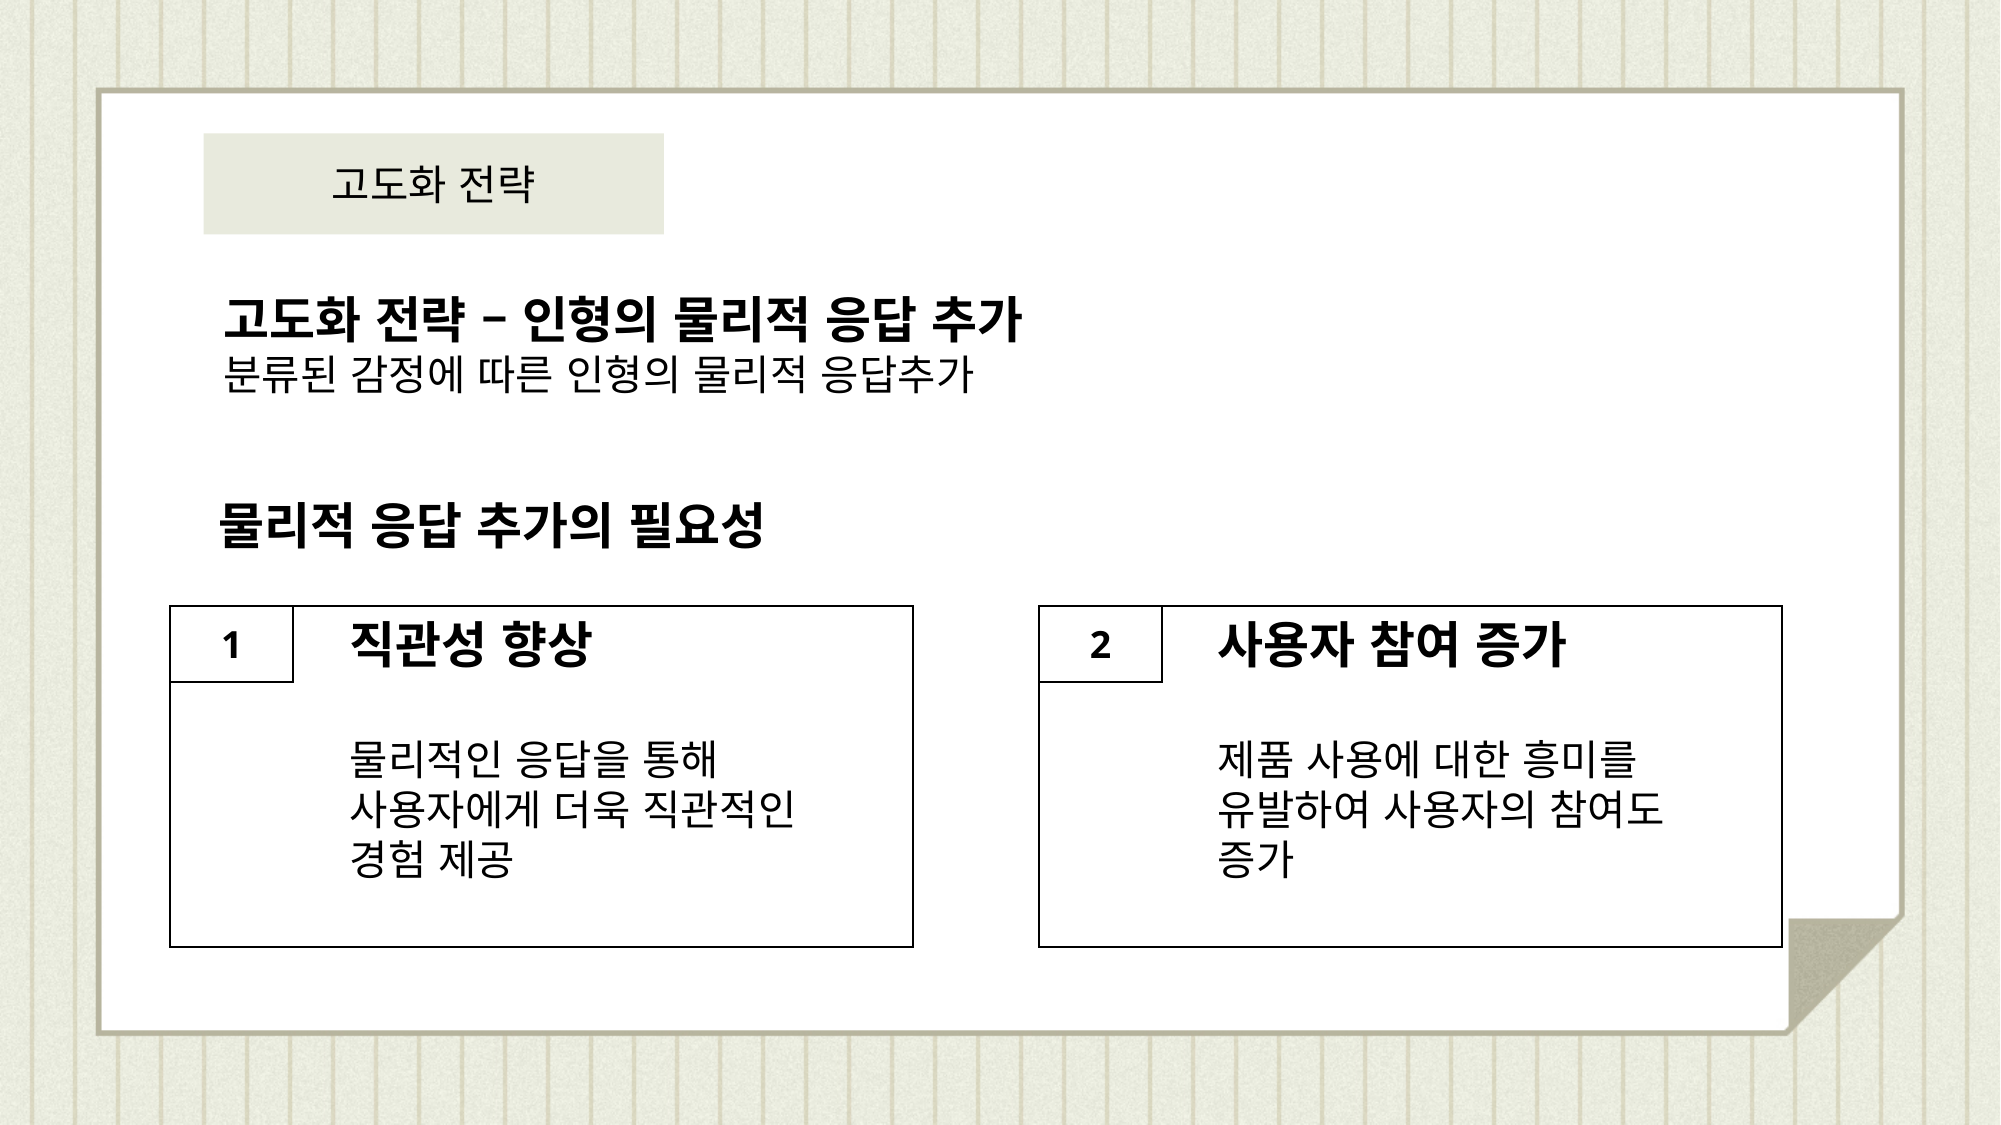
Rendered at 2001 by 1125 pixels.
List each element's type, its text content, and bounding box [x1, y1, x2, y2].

text_box [169, 605, 914, 948]
text_box 고도화 전략 [203, 132, 665, 235]
picture [0, 0, 2001, 1125]
text_box [1038, 605, 1783, 948]
text_box 사용자 참여 증가 제품 사용에 대한 흥미를 유발하여 사용자의 참여도 증가 [1203, 606, 1741, 952]
text_box 직관성 향상 물리적인 응답을 통해 사용자에게 더욱 직관적인 경험 제공 [334, 606, 873, 952]
text_box 2 [1038, 605, 1163, 683]
text_box 물리적 응답 추가의 필요성 [203, 486, 1204, 562]
text_box 1 [169, 605, 294, 683]
text_box 고도화 전략 – 인형의 물리적 응답 추가 분류된 감정에 따른 인형의 물리적 응답추가 [208, 281, 1581, 517]
